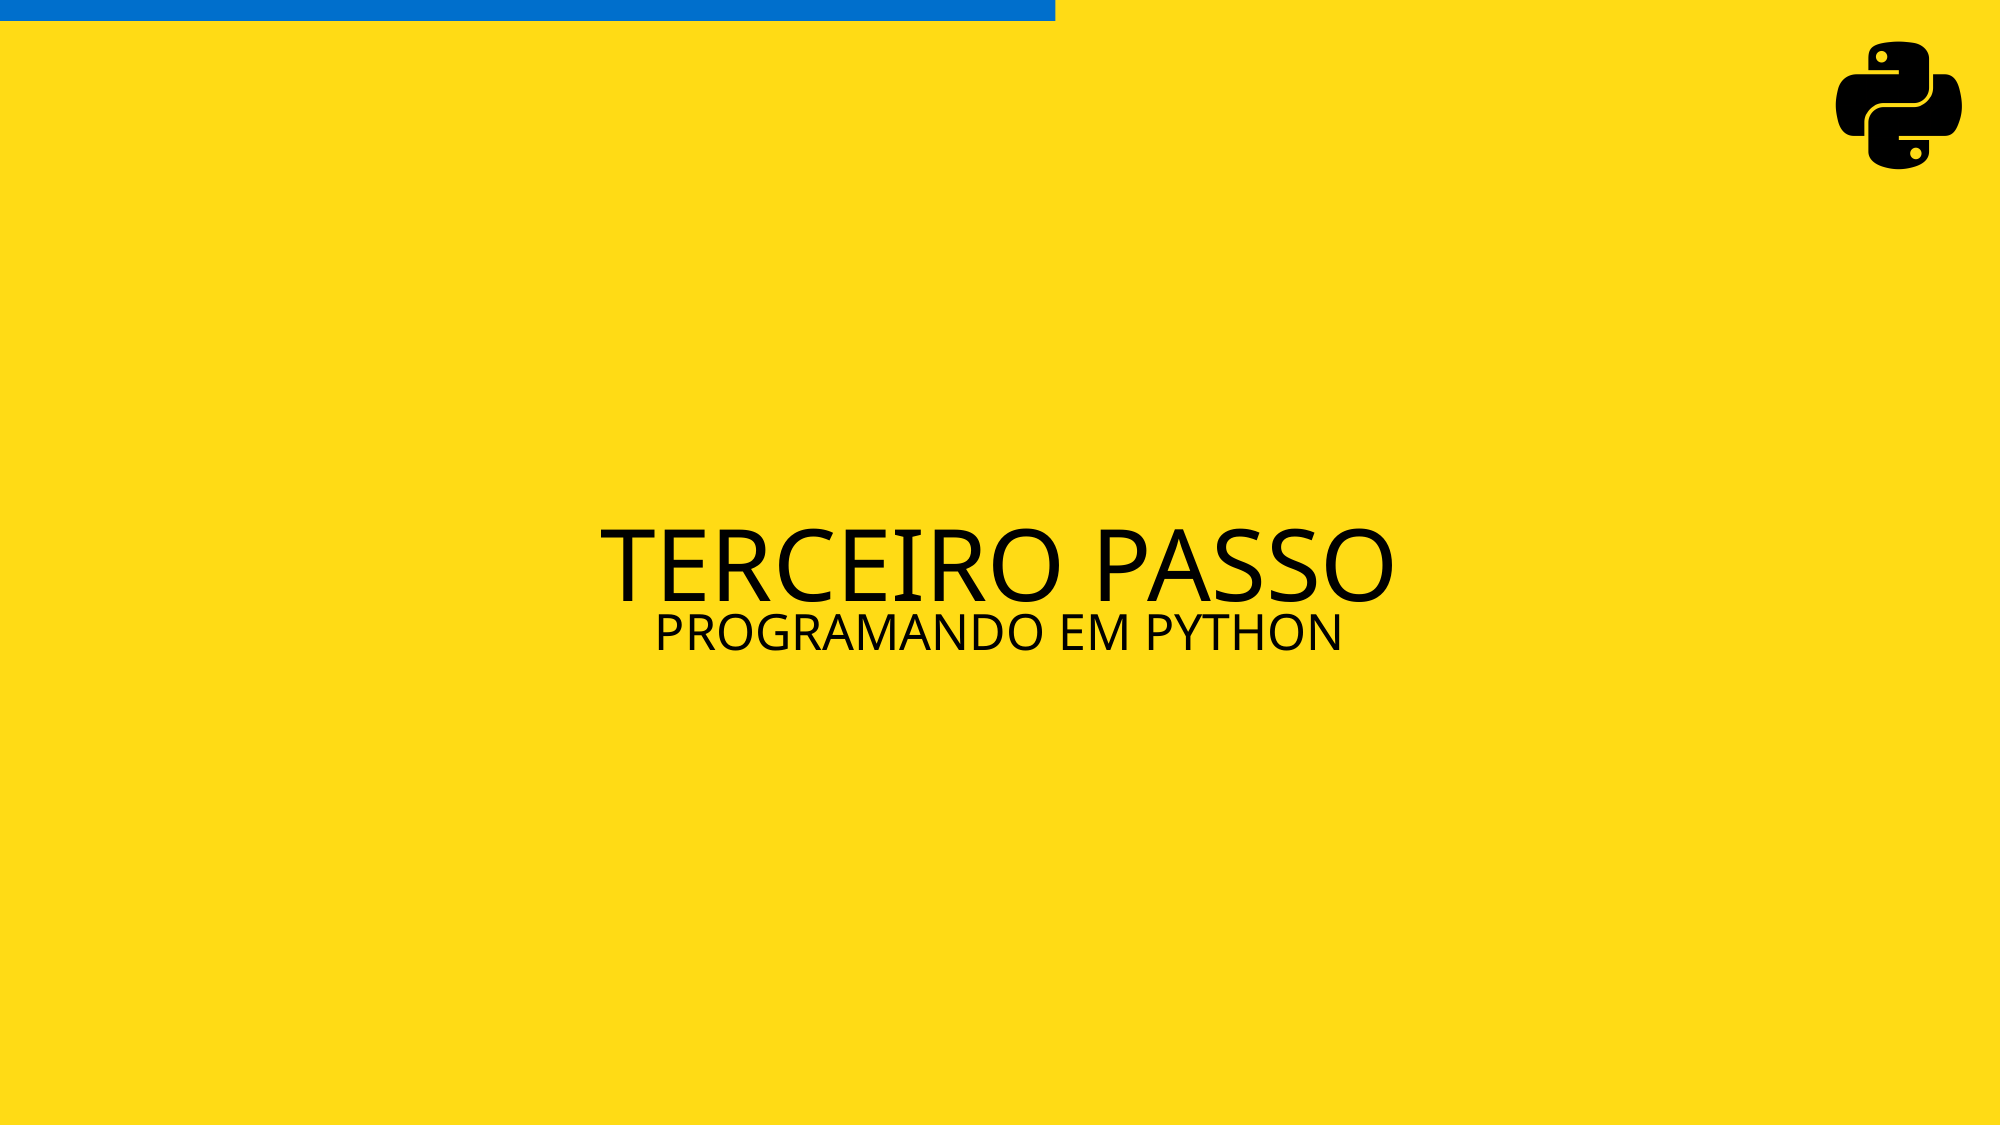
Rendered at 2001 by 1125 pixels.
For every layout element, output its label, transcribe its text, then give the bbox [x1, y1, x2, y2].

text_box TERCEIRO PASSO [585, 494, 1415, 629]
text_box [0, 0, 1056, 22]
picture [1834, 41, 1963, 170]
text_box PROGRAMANDO EM PYTHON [640, 592, 1360, 668]
